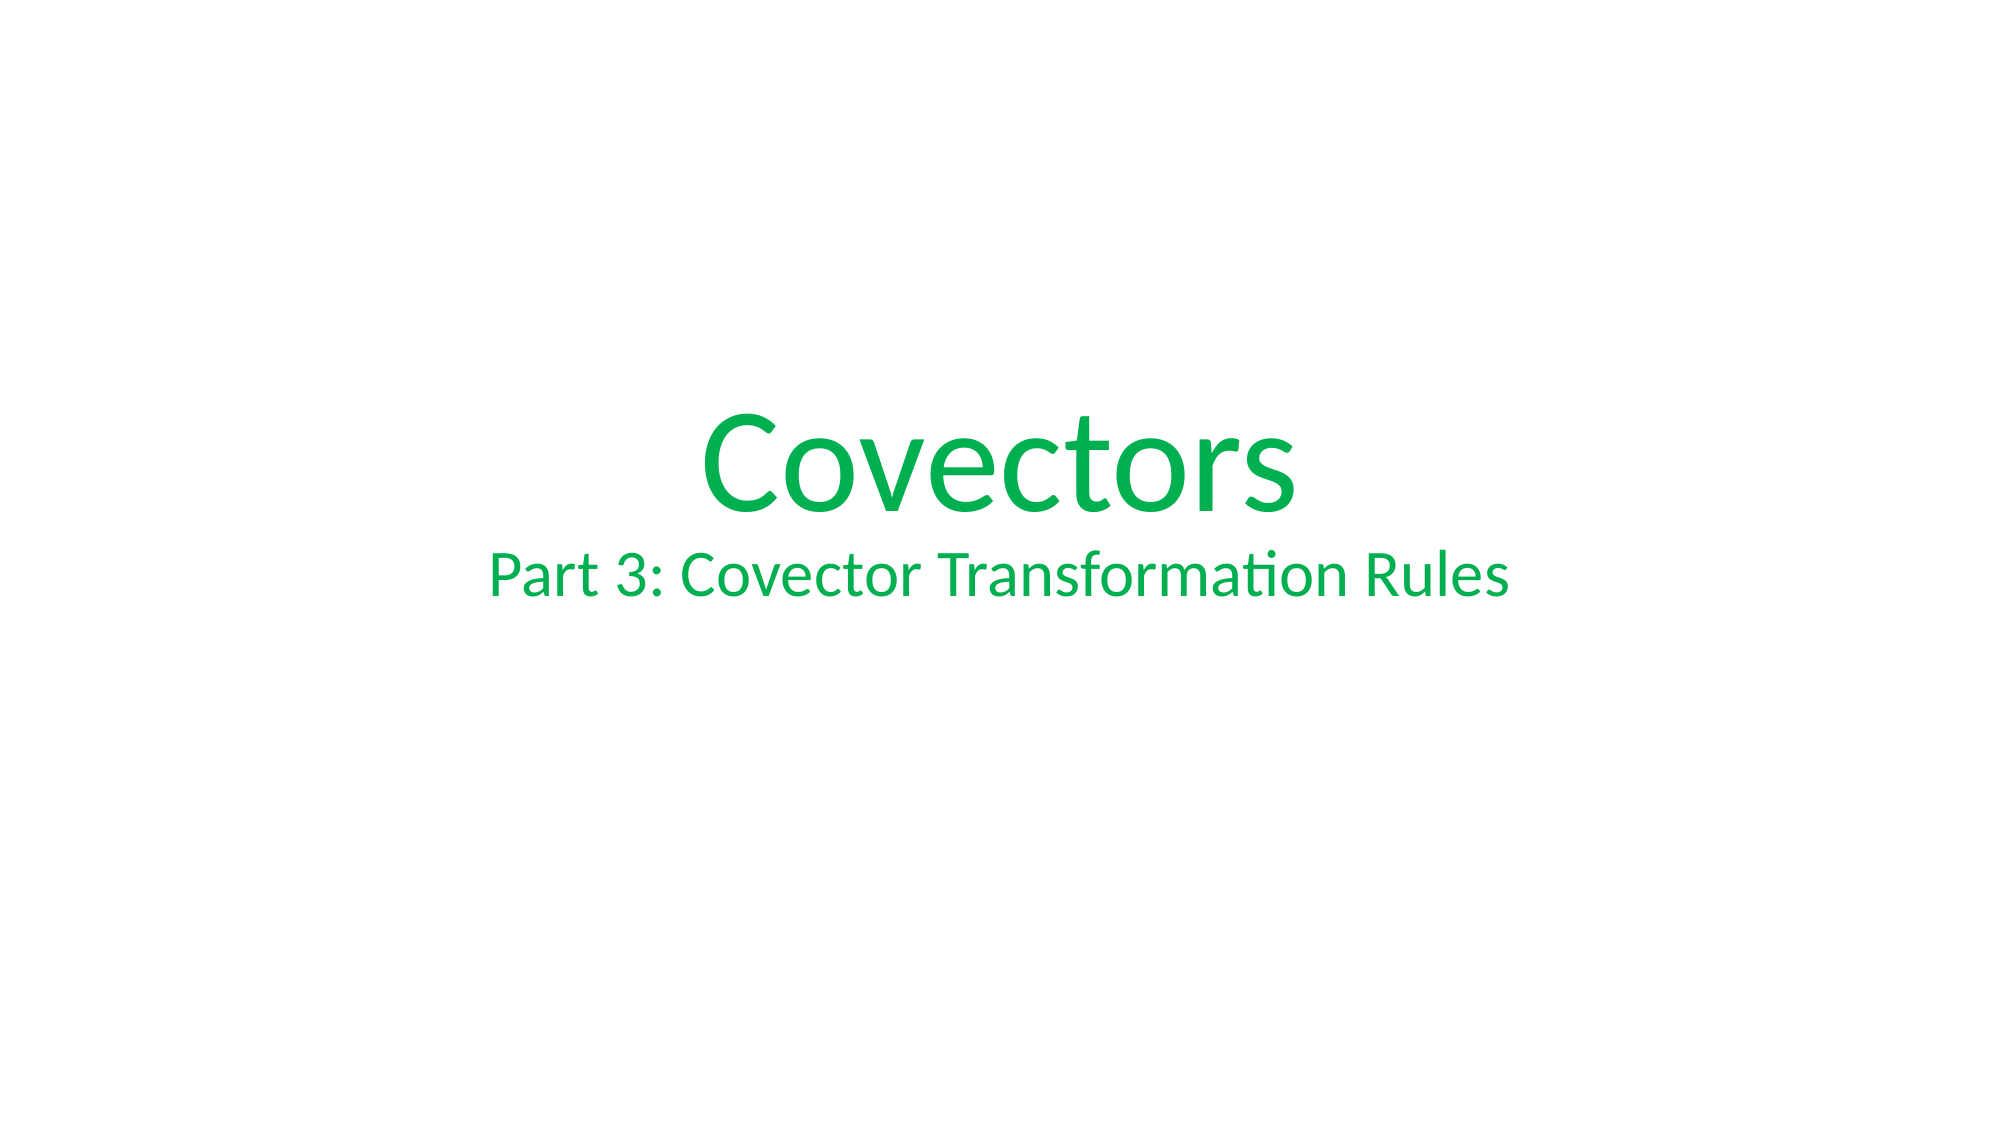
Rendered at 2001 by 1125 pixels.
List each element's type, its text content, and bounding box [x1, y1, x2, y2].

text_box Covectors [685, 354, 1315, 522]
text_box Part 3: Covector Transformation Rules [474, 522, 1526, 618]
